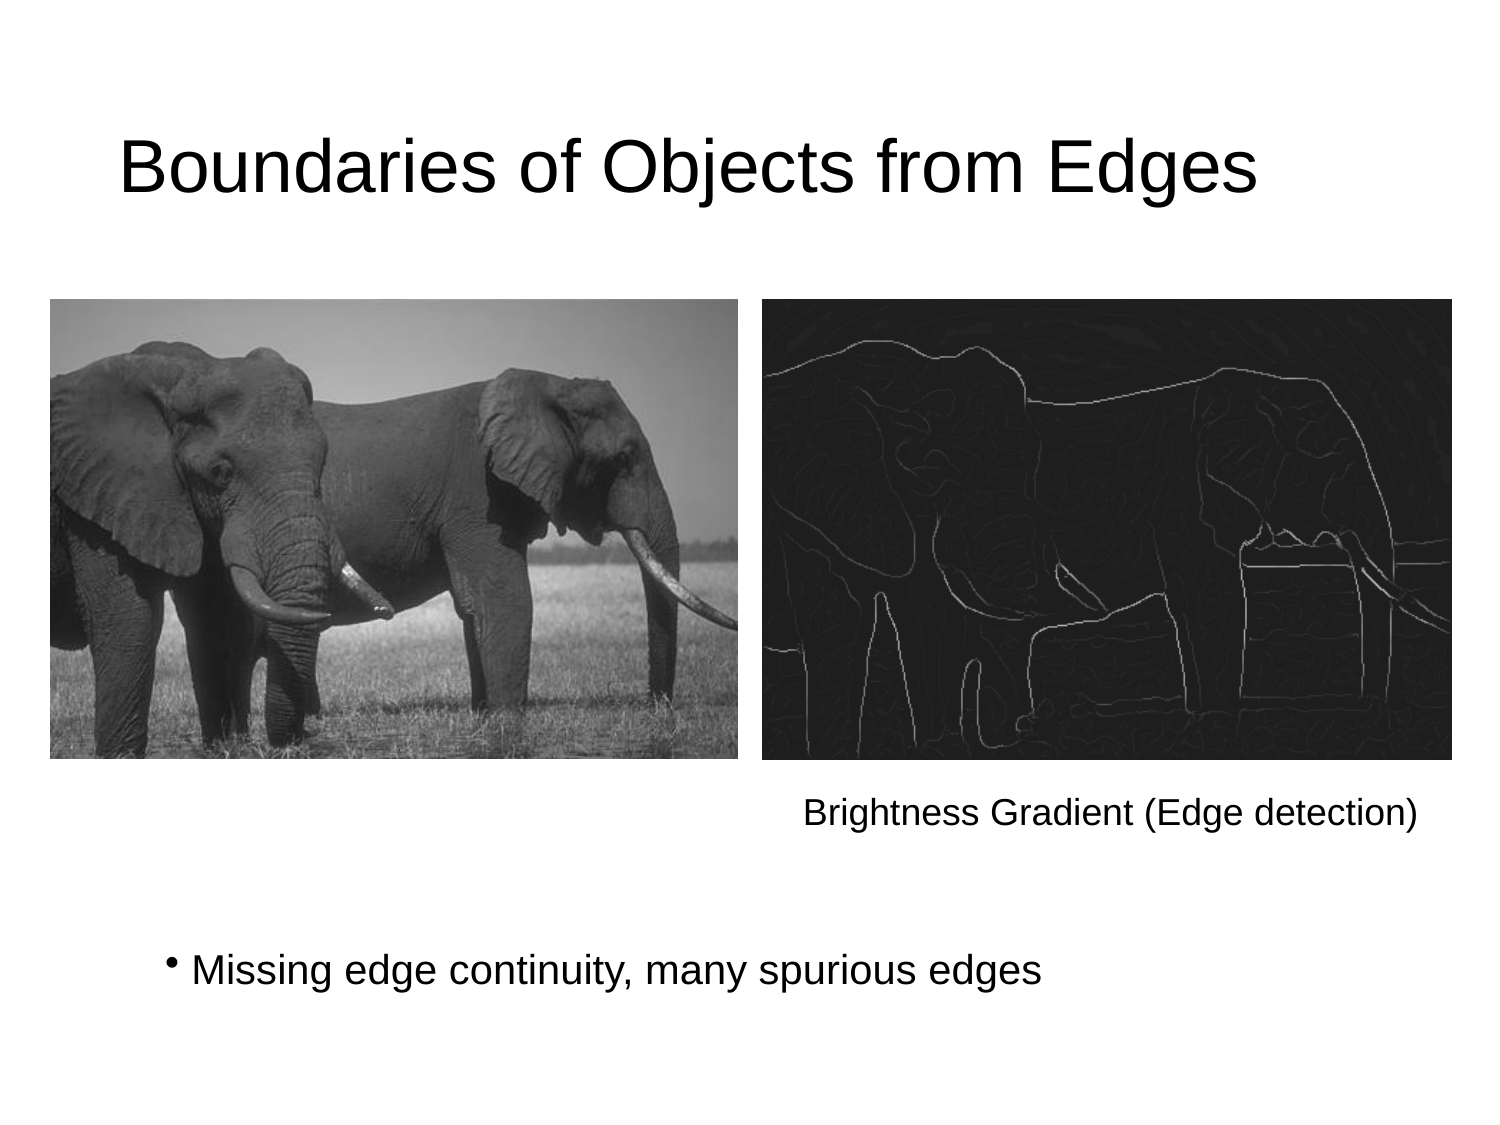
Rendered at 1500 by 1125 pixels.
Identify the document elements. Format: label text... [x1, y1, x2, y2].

picture [49, 299, 738, 759]
text_box Missing edge continuity, many spurious edges [150, 935, 1058, 1001]
picture [762, 299, 1452, 760]
title Boundaries of Objects from Edges [103, 59, 1397, 278]
text_box Brightness Gradient (Edge detection) [788, 780, 1434, 841]
